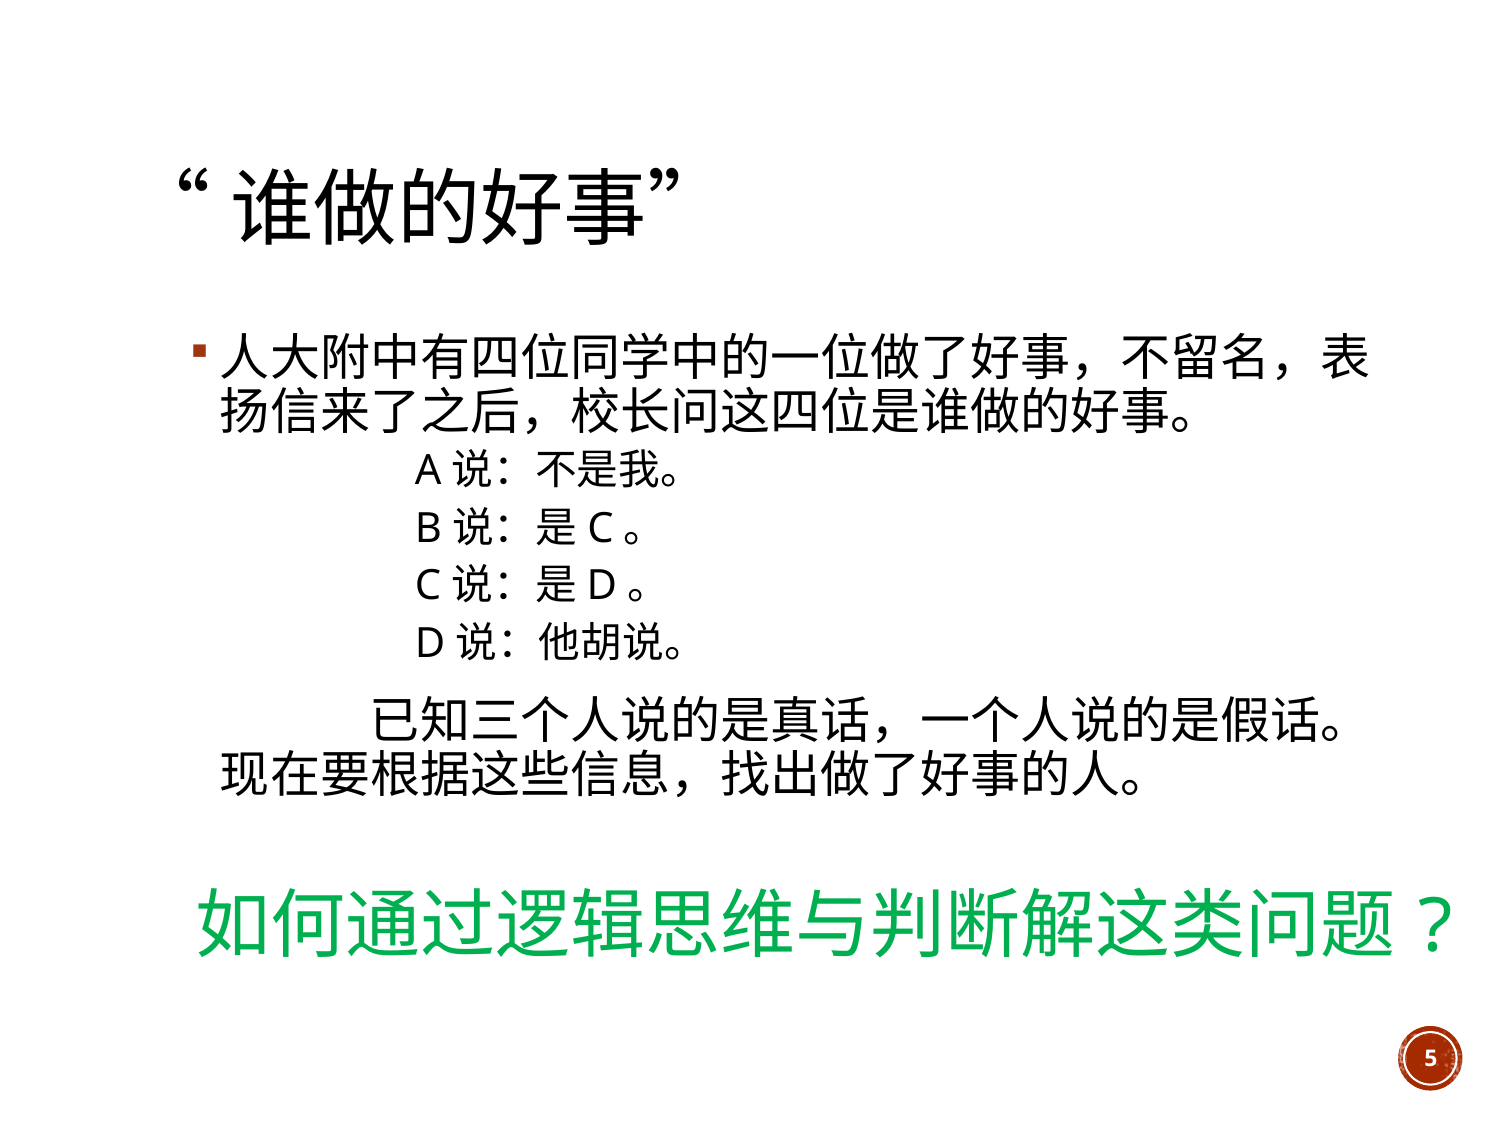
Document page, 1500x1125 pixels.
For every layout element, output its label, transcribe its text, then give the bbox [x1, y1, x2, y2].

text_box 如何通过逻辑思维与判断解这类问题? [123, 869, 1459, 988]
slide_number 5 [1391, 1028, 1471, 1089]
list 人大附中有四位同学中的一位做了好事，不留名，表扬信来了之后，校长问这四位是谁做的好事。 A说：不是我。 B说：是C。 C说：是D。 D说：他胡说。 已知三个人说的是真话，一个人说的是假话。现在要根据这些信息，找出做了好事的人。 [174, 324, 1413, 847]
title “谁做的好事” [112, 79, 1388, 344]
